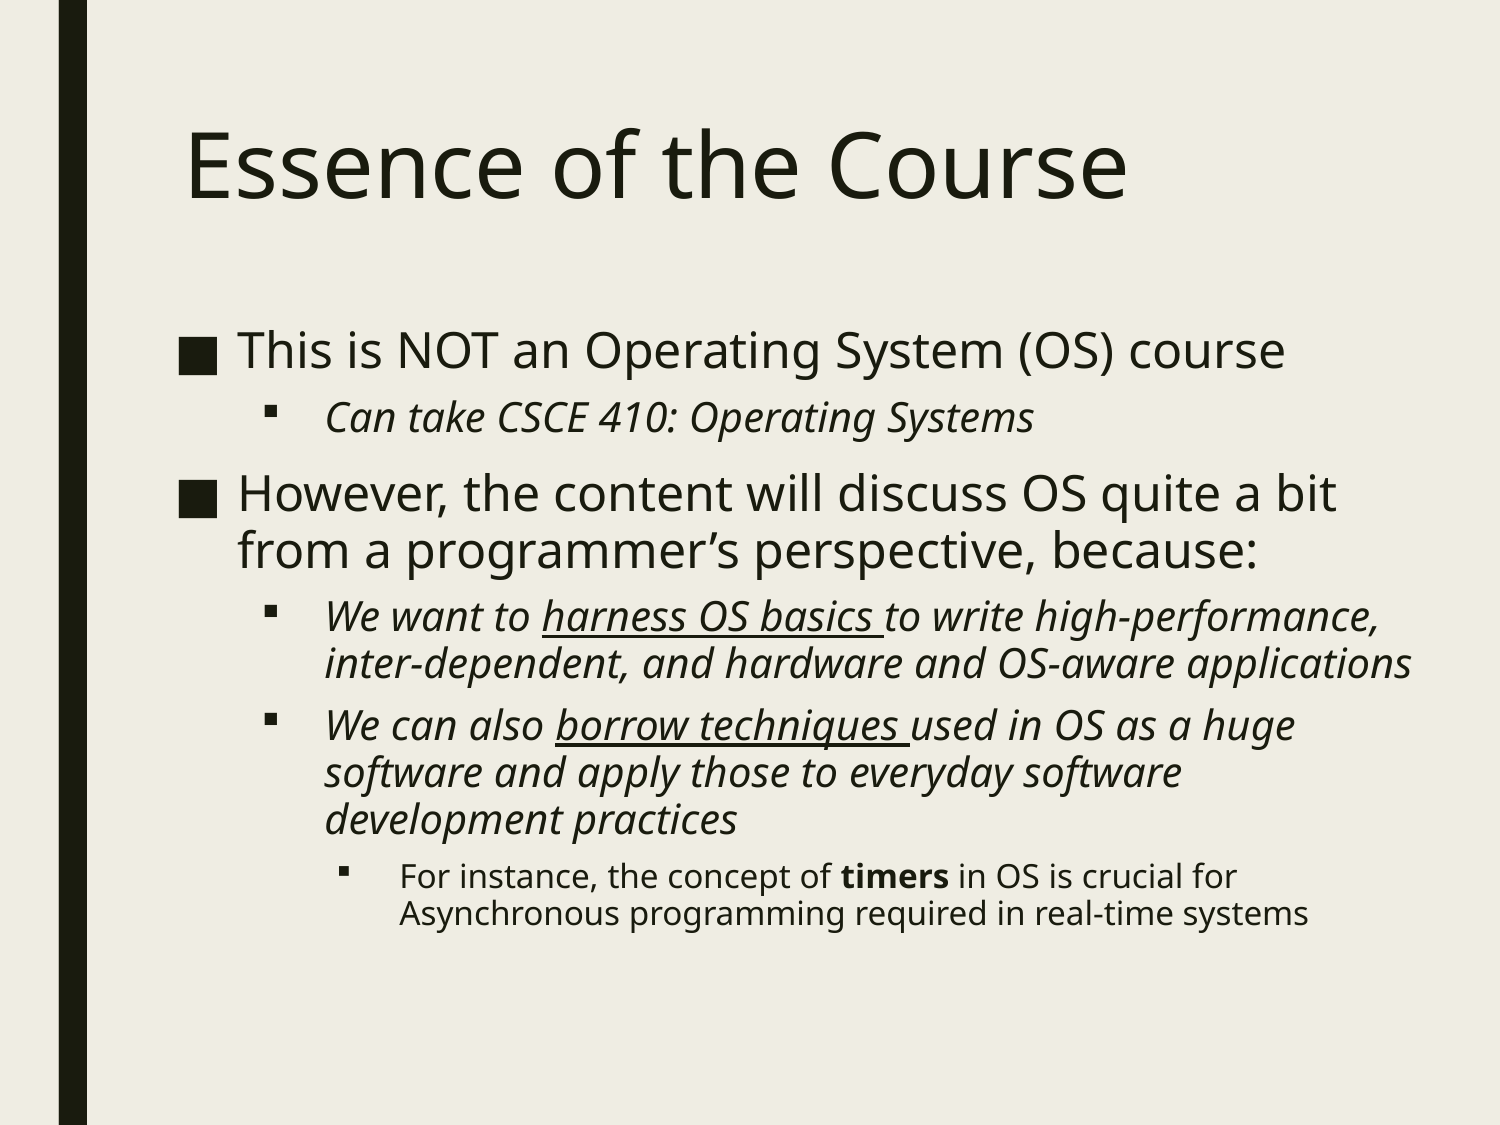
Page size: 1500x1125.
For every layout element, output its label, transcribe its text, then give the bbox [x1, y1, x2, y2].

title Essence of the Course [168, 112, 1351, 231]
list This is NOT an Operating System (OS) course Can take CSCE 410: Operating Systems However, the content will discuss OS quite a bit from a programmer’s perspective, because: We want to harness OS basics to write high-performance, inter-dependent, and hardware and OS-aware applications We can also borrow techniques used in OS as a huge software and apply those to everyday software development practices For instance, the concept of timers in OS is crucial for Asynchronous programming required in real-time systems [159, 231, 1438, 1044]
